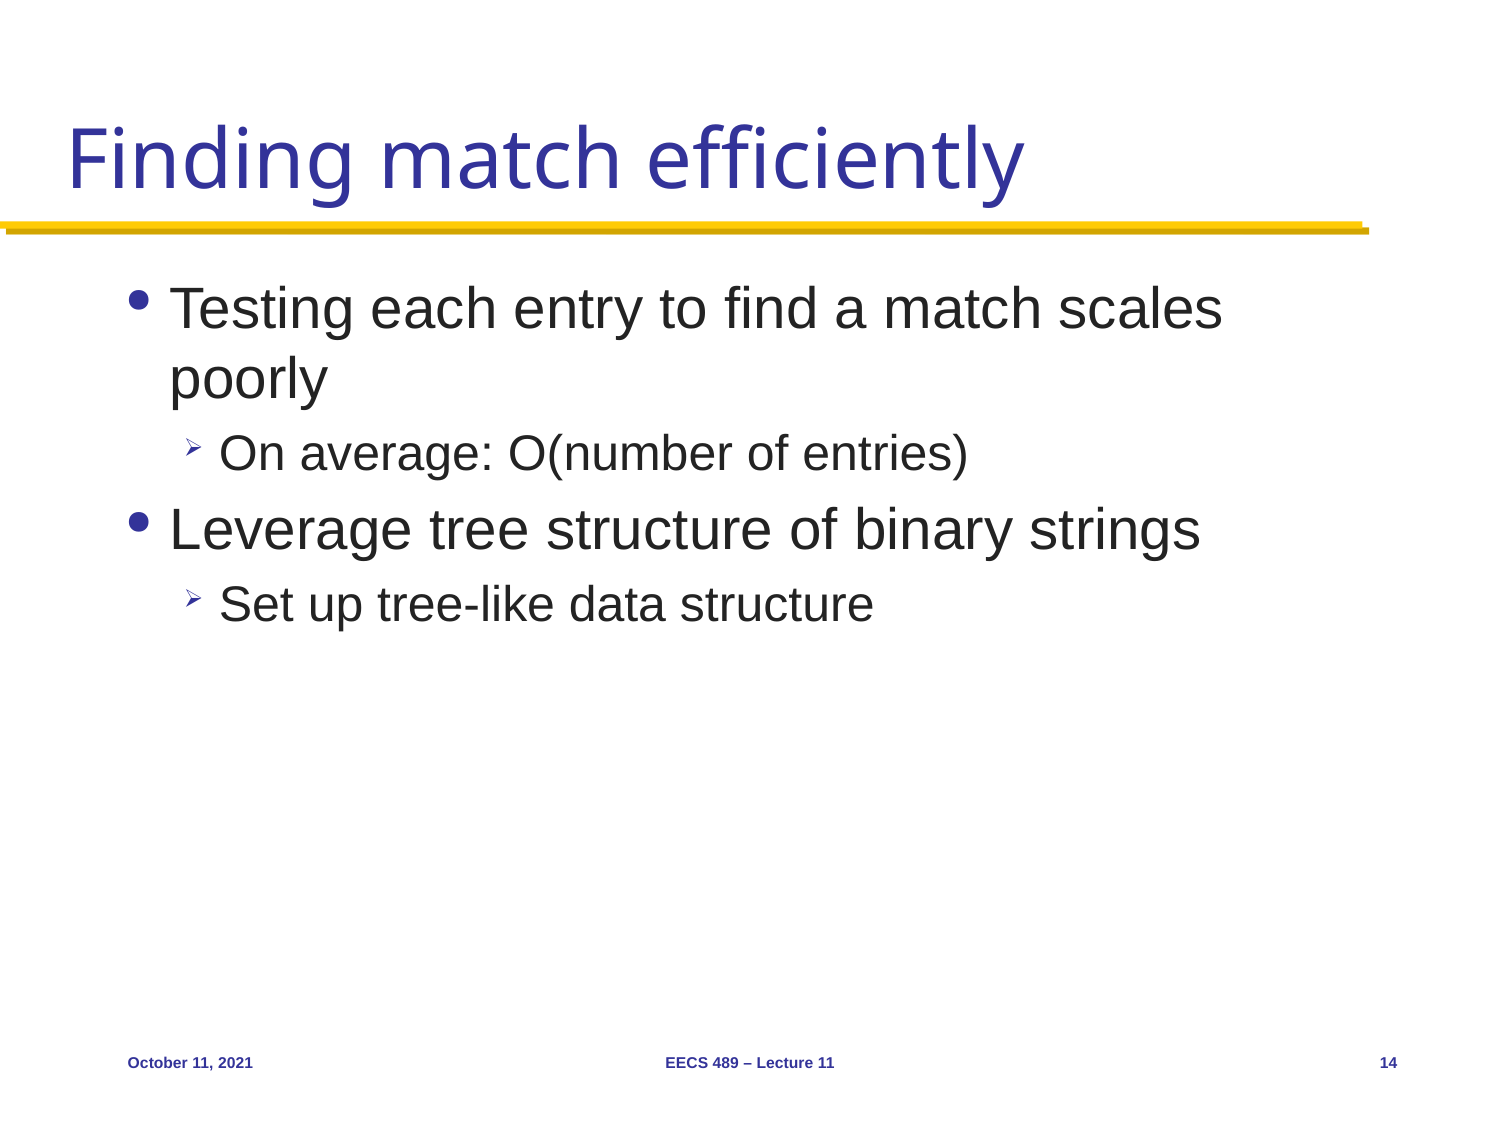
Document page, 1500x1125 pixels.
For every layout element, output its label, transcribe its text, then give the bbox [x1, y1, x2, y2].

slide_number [112, 1024, 426, 1101]
slide_number 14 [1312, 1024, 1413, 1101]
title Finding match efficiently [49, 24, 1451, 213]
list Testing each entry to find a match scales poorly On average: O(number of entries) Leverage tree structure of binary strings Set up tree-like data structure [112, 262, 1413, 988]
footer EECS 489 – Lecture 11 [512, 1024, 988, 1101]
